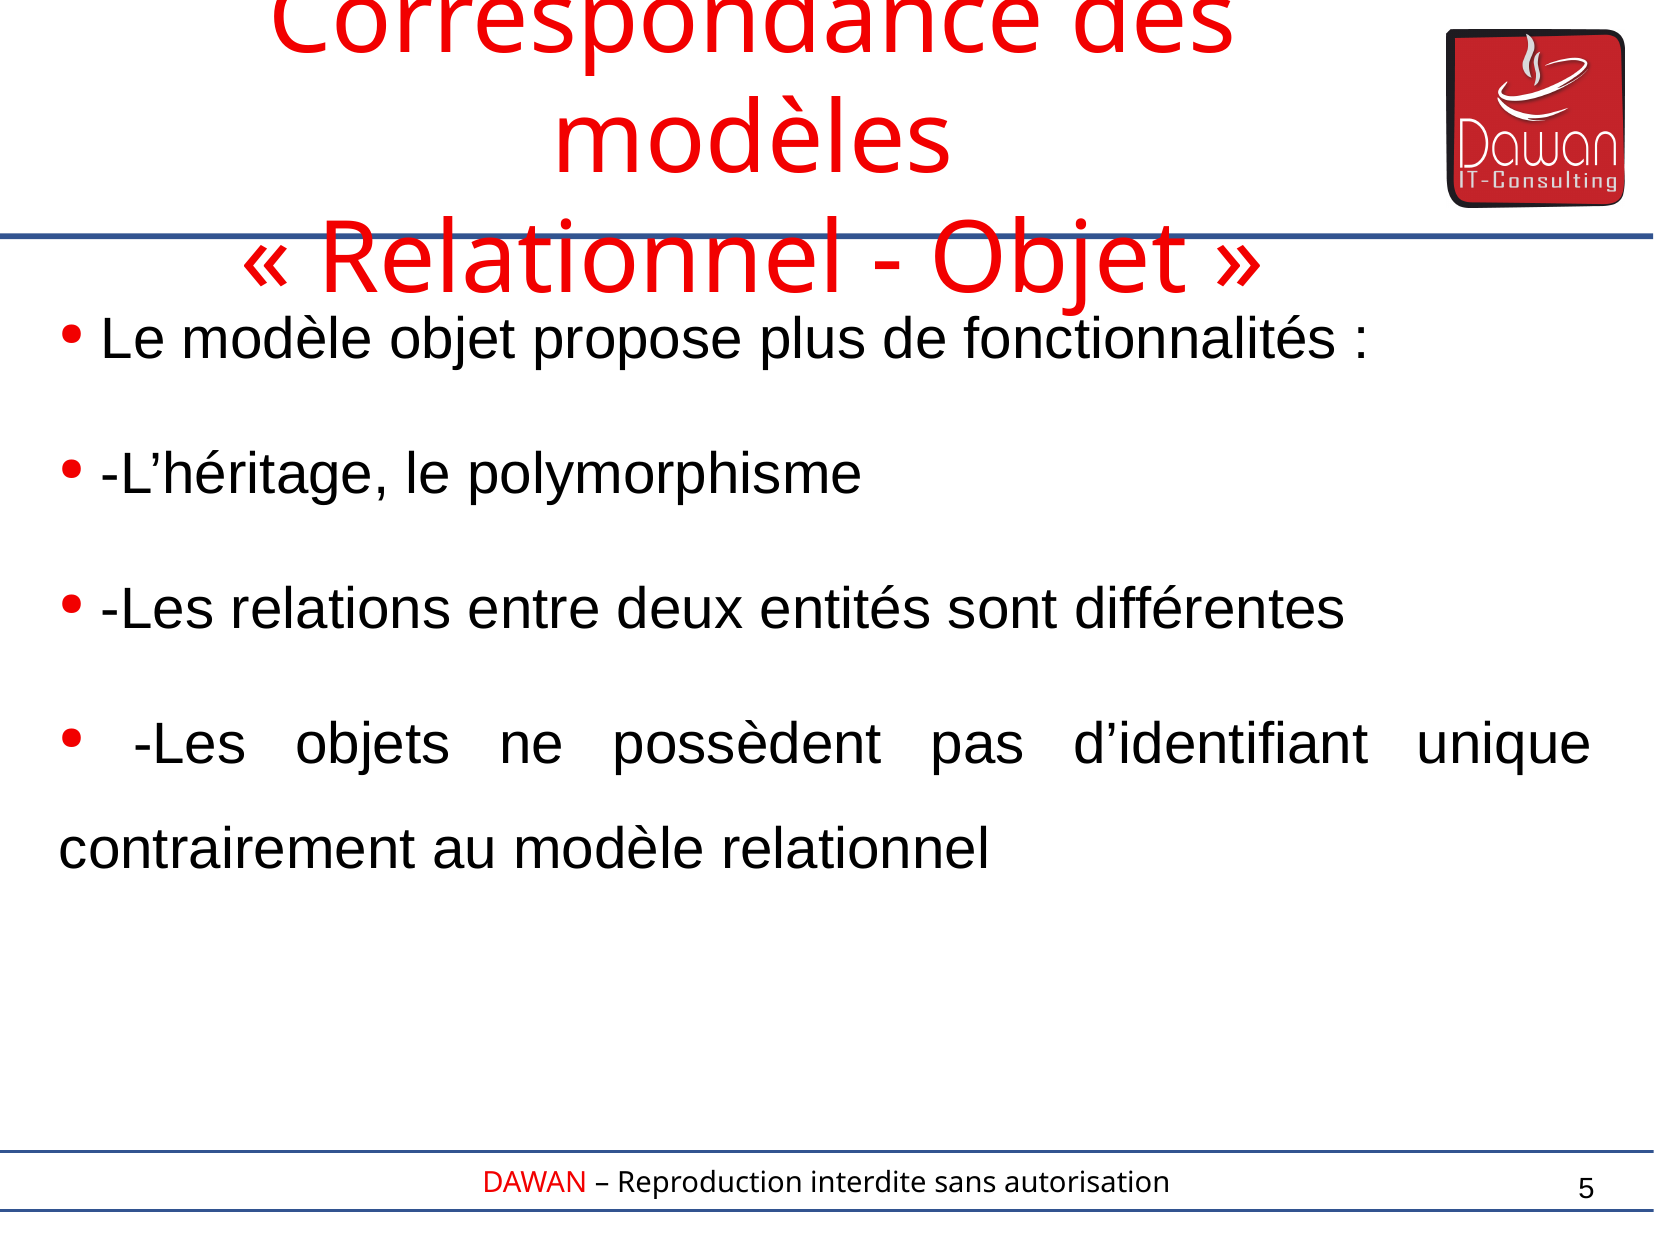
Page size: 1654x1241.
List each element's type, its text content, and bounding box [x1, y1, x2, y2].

list Le modèle objet propose plus de fonctionnalités : -L’héritage, le polymorphisme -Les relations entre deux entités sont différentes -Les objets ne possèdent pas d’identifiant unique contrairement au modèle relationnel [59, 265, 1595, 1109]
picture [1447, 29, 1625, 208]
slide_number 5 [1535, 1169, 1595, 1233]
title Correspondance des modèles « Relationnel - Objet » [59, 16, 1447, 250]
